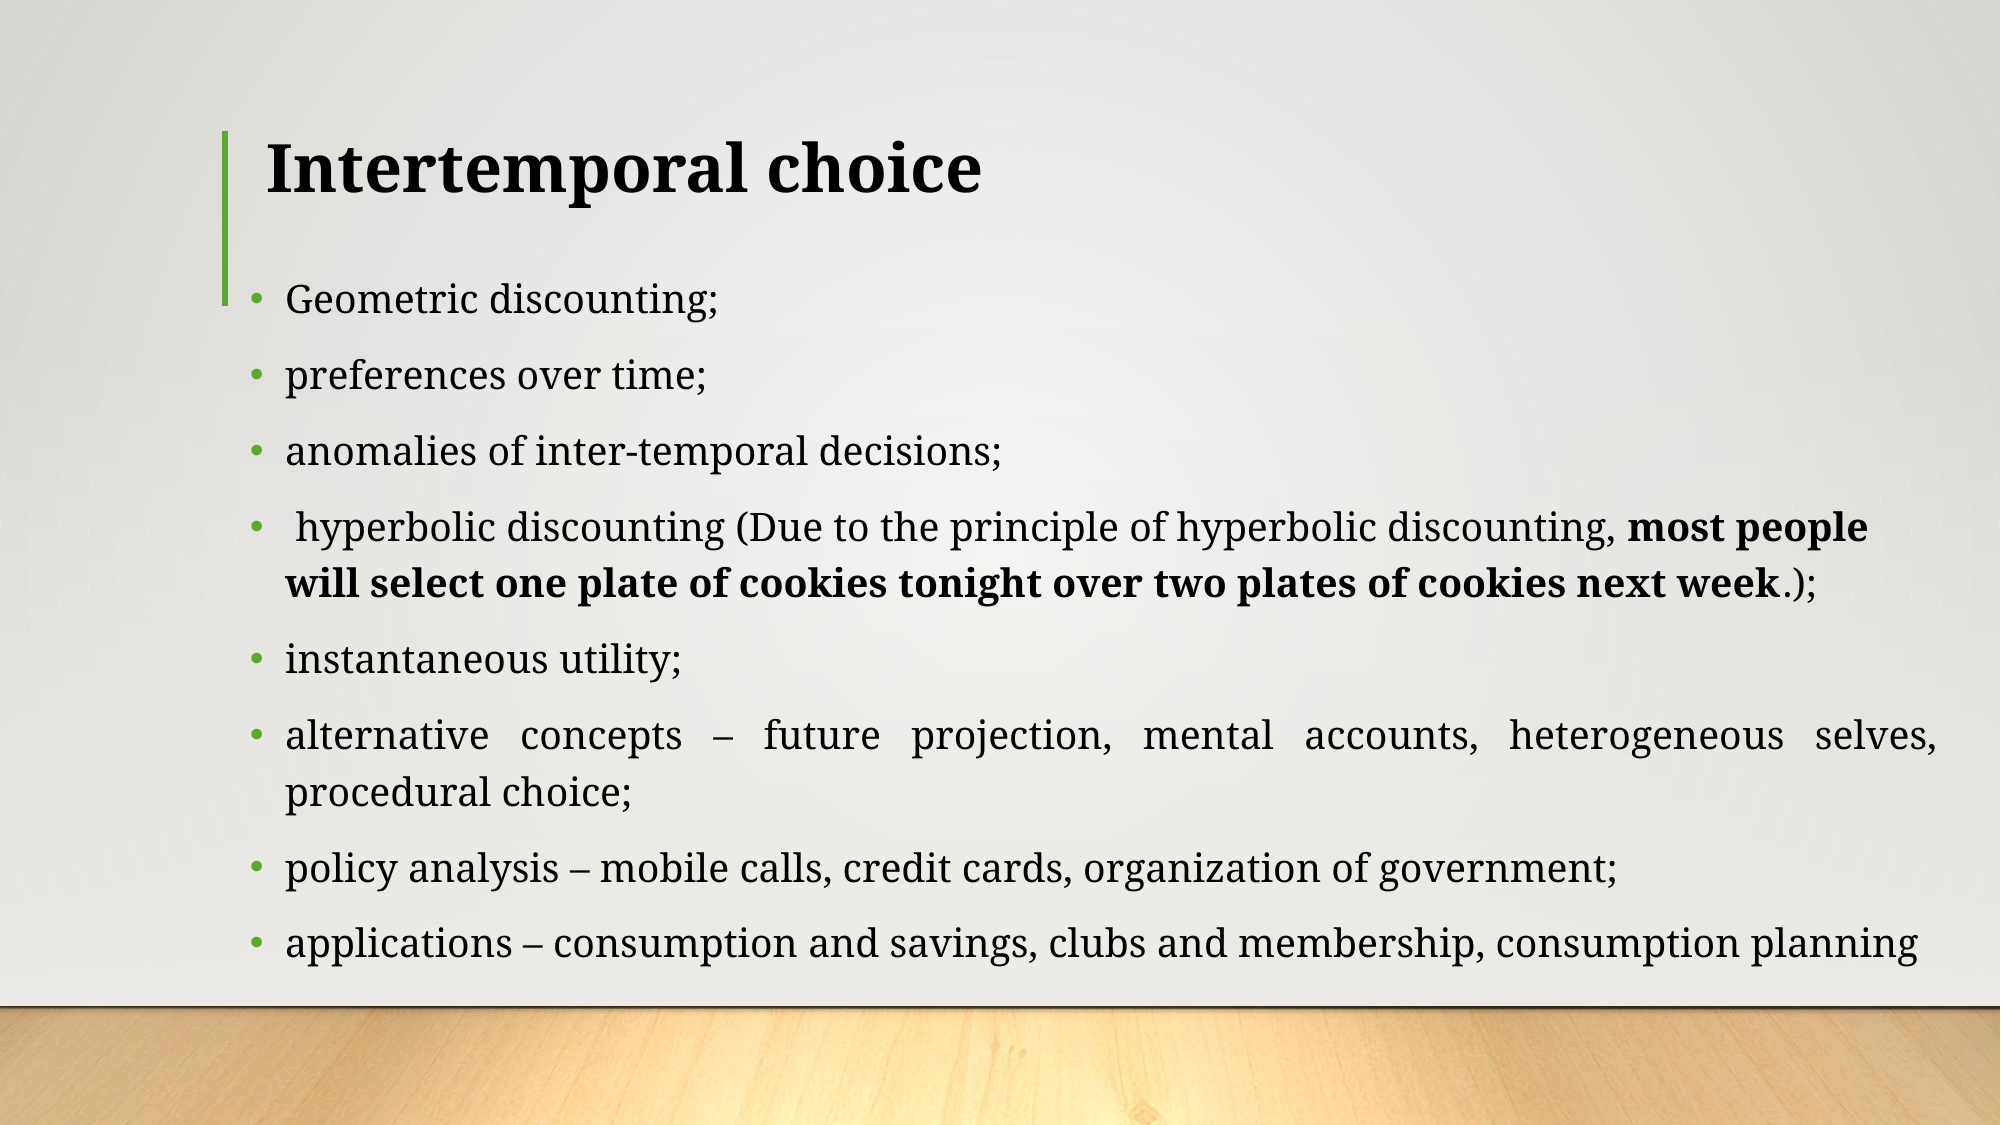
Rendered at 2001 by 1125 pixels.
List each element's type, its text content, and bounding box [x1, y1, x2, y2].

list Geometric discounting; preferences over time; anomalies of inter-temporal decisions; hyperbolic discounting (Due to the principle of hyperbolic discounting, most people will select one plate of cookies tonight over two plates of cookies next week.); instantaneous utility; alternative concepts – future projection, mental accounts, heterogeneous selves, procedural choice; policy analysis – mobile calls, credit cards, organization of government; applications – consumption and savings, clubs and membership, consumption planning [235, 257, 1955, 1015]
title Intertemporal choice [251, 42, 1814, 215]
picture [0, 1006, 2000, 1125]
